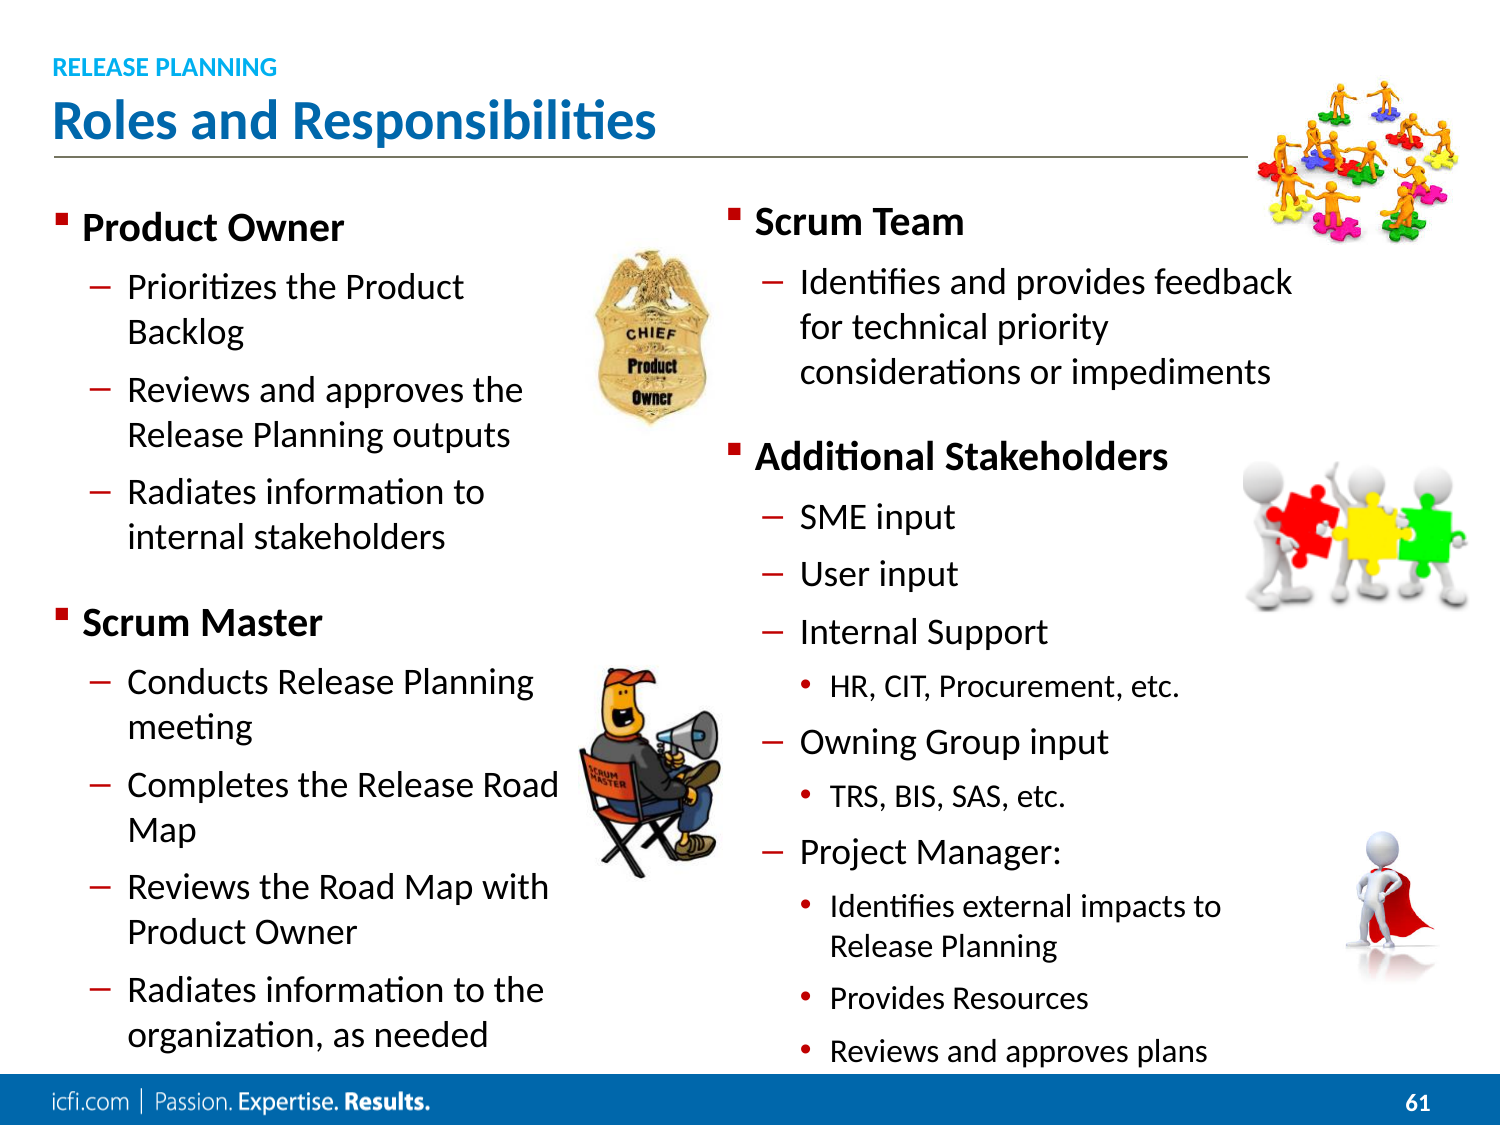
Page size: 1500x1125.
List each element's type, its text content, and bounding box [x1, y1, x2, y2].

picture [578, 649, 723, 886]
list Scrum Team Identifies and provides feedback for technical priority considerations or impediments Additional Stakeholders SME input User input Internal Support HR, CIT, Procurement, etc. Owning Group input TRS, BIS, SAS, etc. Project Manager: Identifies external impacts to Release Planning Provides Resources Reviews and approves plans [709, 186, 1342, 1009]
picture [1248, 74, 1473, 250]
picture [577, 237, 724, 438]
title Roles and Responsibilities [37, 90, 1243, 158]
picture [1326, 825, 1446, 986]
list Release Planning [37, 41, 1446, 90]
picture [0, 1074, 1500, 1125]
picture [1242, 460, 1473, 615]
list Product Owner Prioritizes the Product Backlog Reviews and approves the Release Planning outputs Radiates information to internal stakeholders Scrum Master Conducts Release Planning meeting Completes the Release Road Map Reviews the Road Map with Product Owner Radiates information to the organization, as needed [37, 191, 579, 1014]
